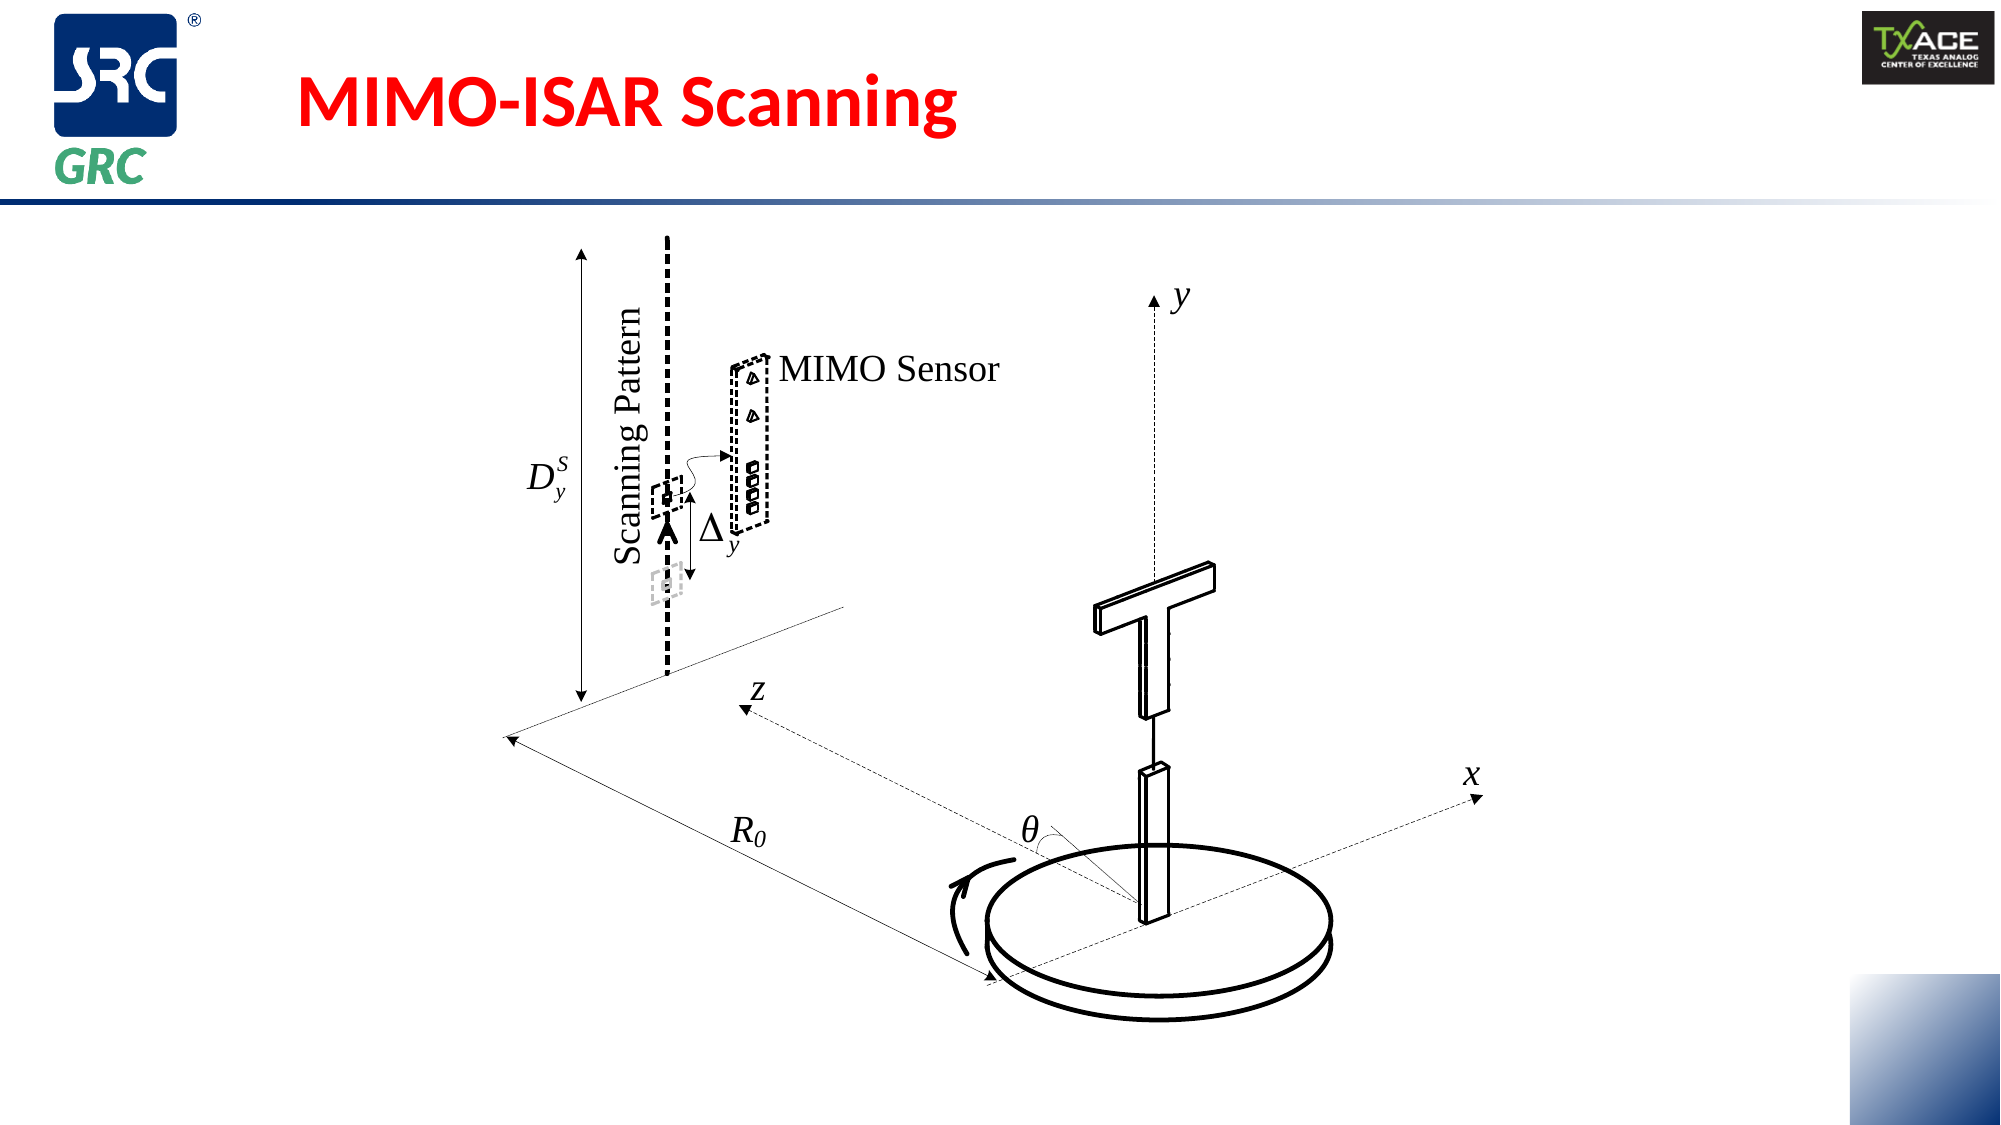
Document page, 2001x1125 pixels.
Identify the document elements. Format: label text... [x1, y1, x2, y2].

picture [40, 0, 235, 198]
title MIMO-ISAR Scanning [281, 23, 1863, 183]
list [500, 233, 1500, 1023]
picture [1862, 11, 1995, 85]
